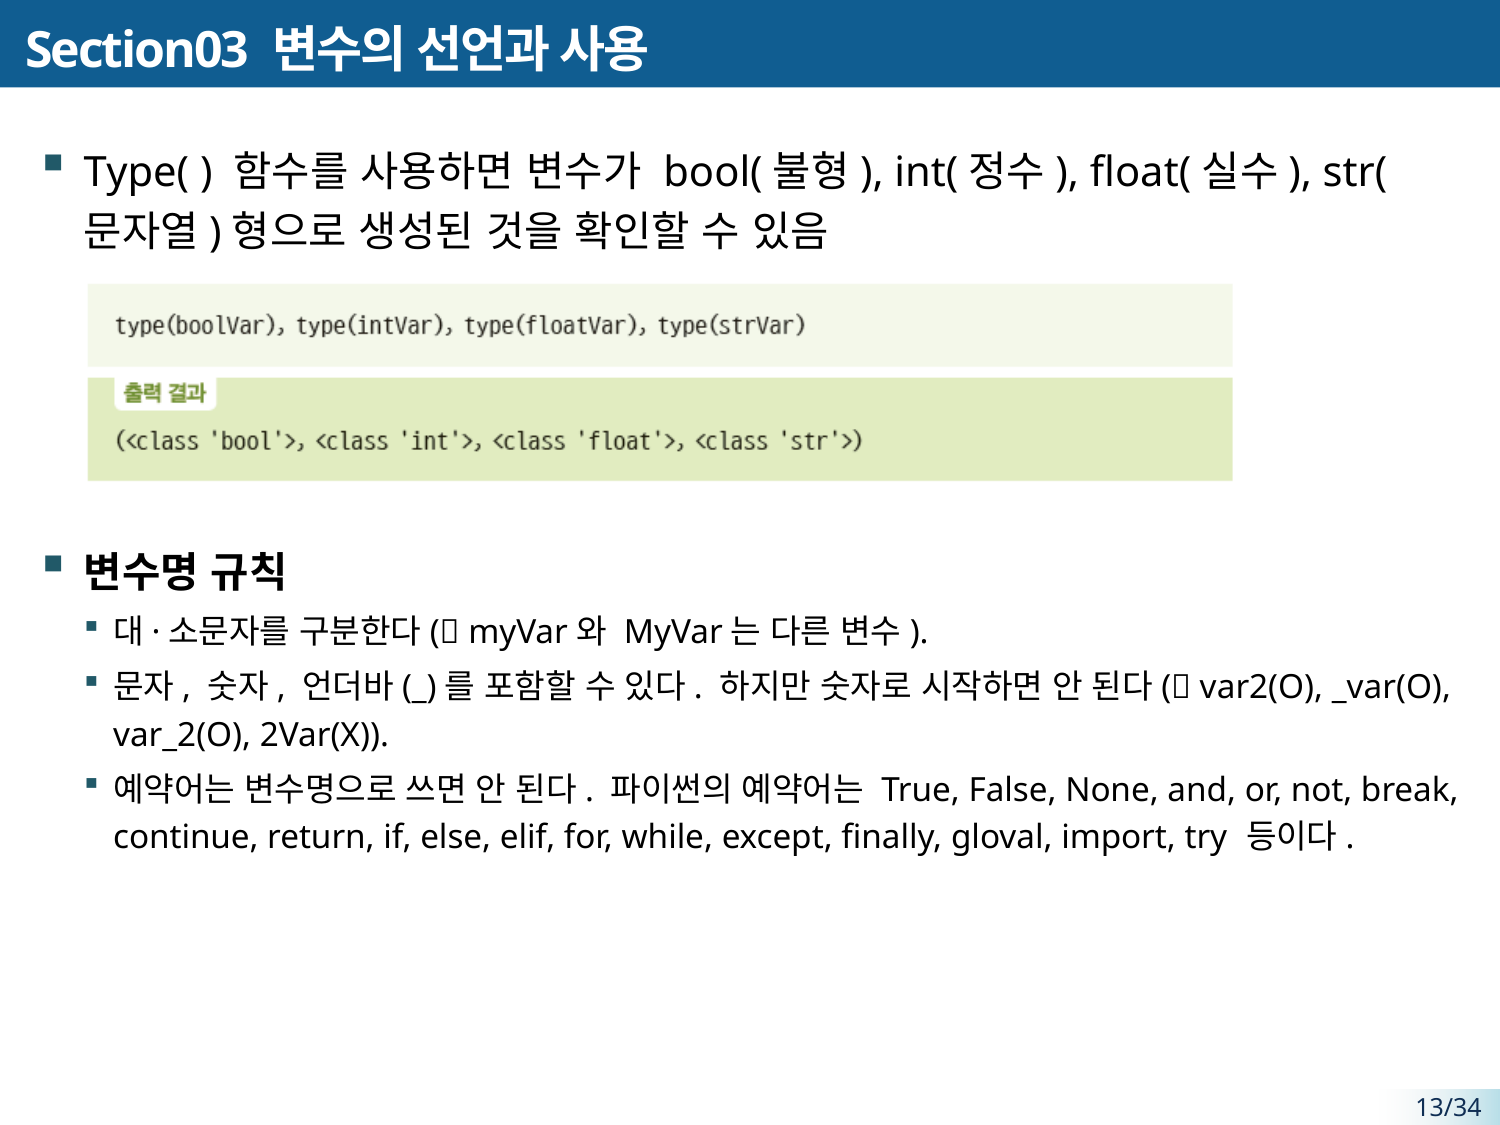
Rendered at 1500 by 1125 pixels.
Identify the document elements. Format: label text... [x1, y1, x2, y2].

title Section03 변수의 선언과 사용 [10, 8, 1288, 87]
picture [85, 266, 1247, 490]
list Type( ) 함수를 사용하면 변수가 bool(불형), int(정수), float(실수), str(문자열)형으로 생성된 것을 확인할 수 있음 변수명 규칙 대·소문자를 구분한다( myVar와 MyVar는 다른 변수). 문자, 숫자, 언더바(_)를 포함할 수 있다. 하지만 숫자로 시작하면 안 된다( var2(O), _var(O), var_2(O), 2Var(X)). 예약어는 변수명으로 쓰면 안 된다. 파이썬의 예약어는 True, False, None, and, or, not, break, continue, return, if, else, elif, for, while, except, finally, gloval, import, try 등이다. [10, 126, 1481, 1057]
